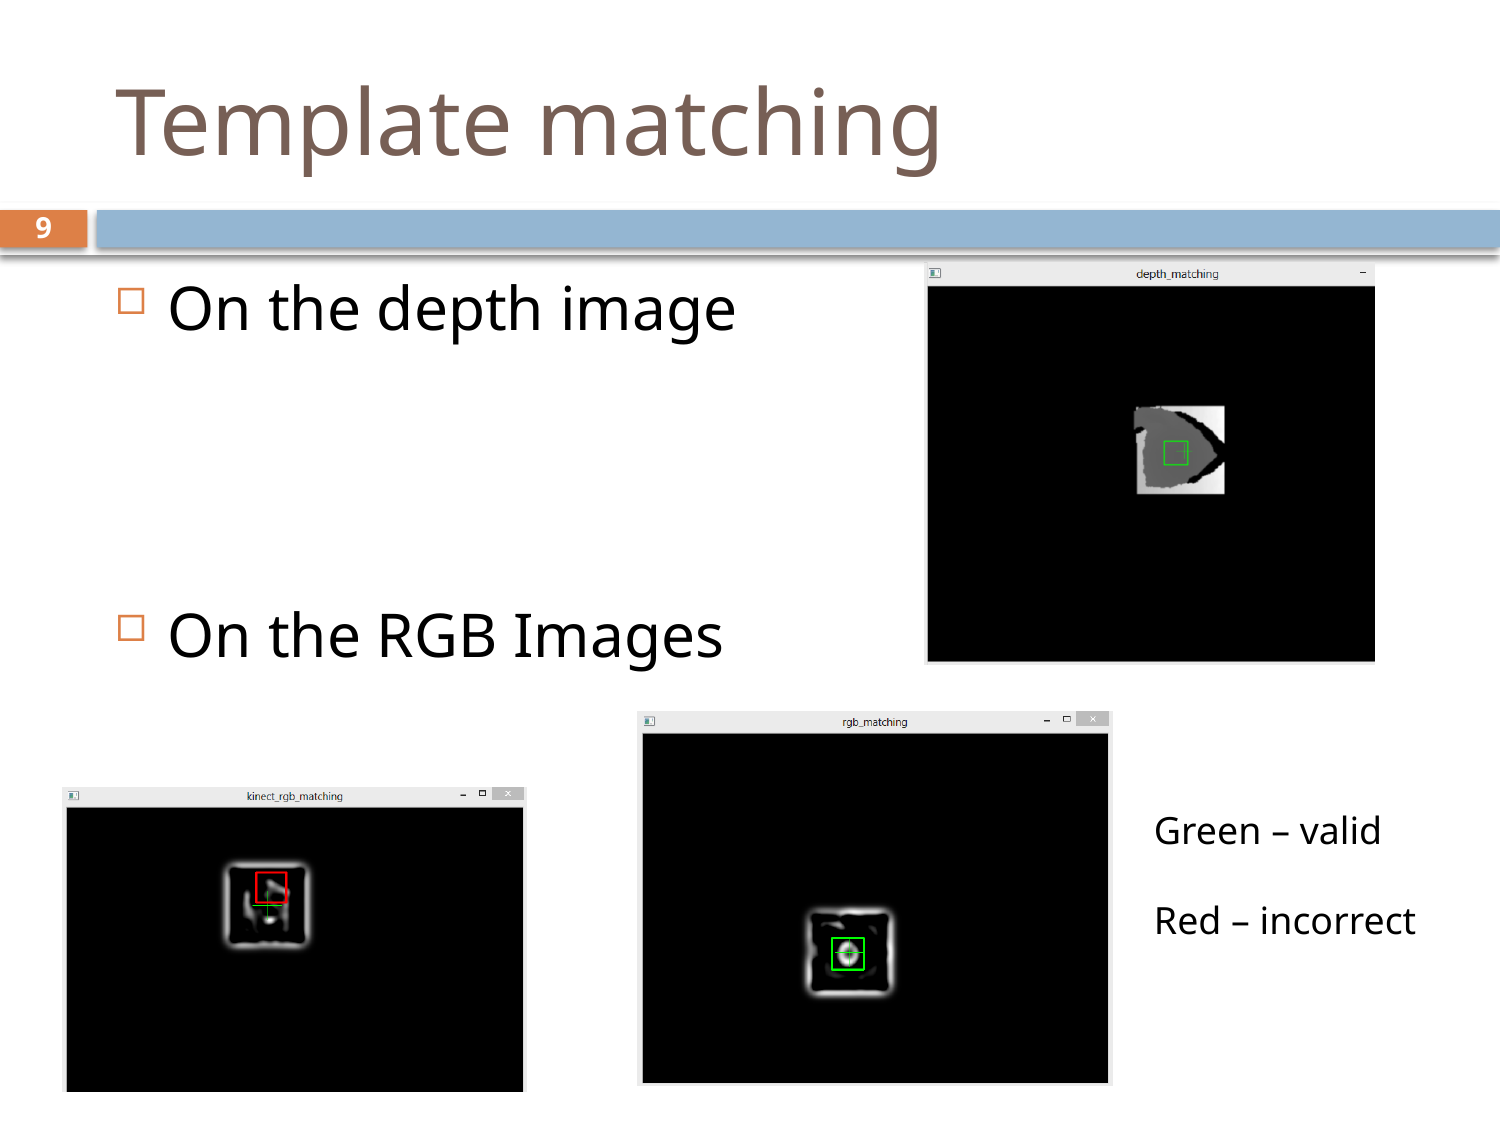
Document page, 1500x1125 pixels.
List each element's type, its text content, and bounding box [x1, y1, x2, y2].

picture [924, 262, 1376, 666]
picture [62, 787, 528, 1093]
text_box Green – valid Red – incorrect [1139, 799, 1452, 995]
slide_number 9 [0, 208, 88, 249]
picture [637, 710, 1113, 1086]
list On the depth image On the RGB Images [100, 262, 1438, 1000]
title Template matching [100, 37, 1438, 200]
